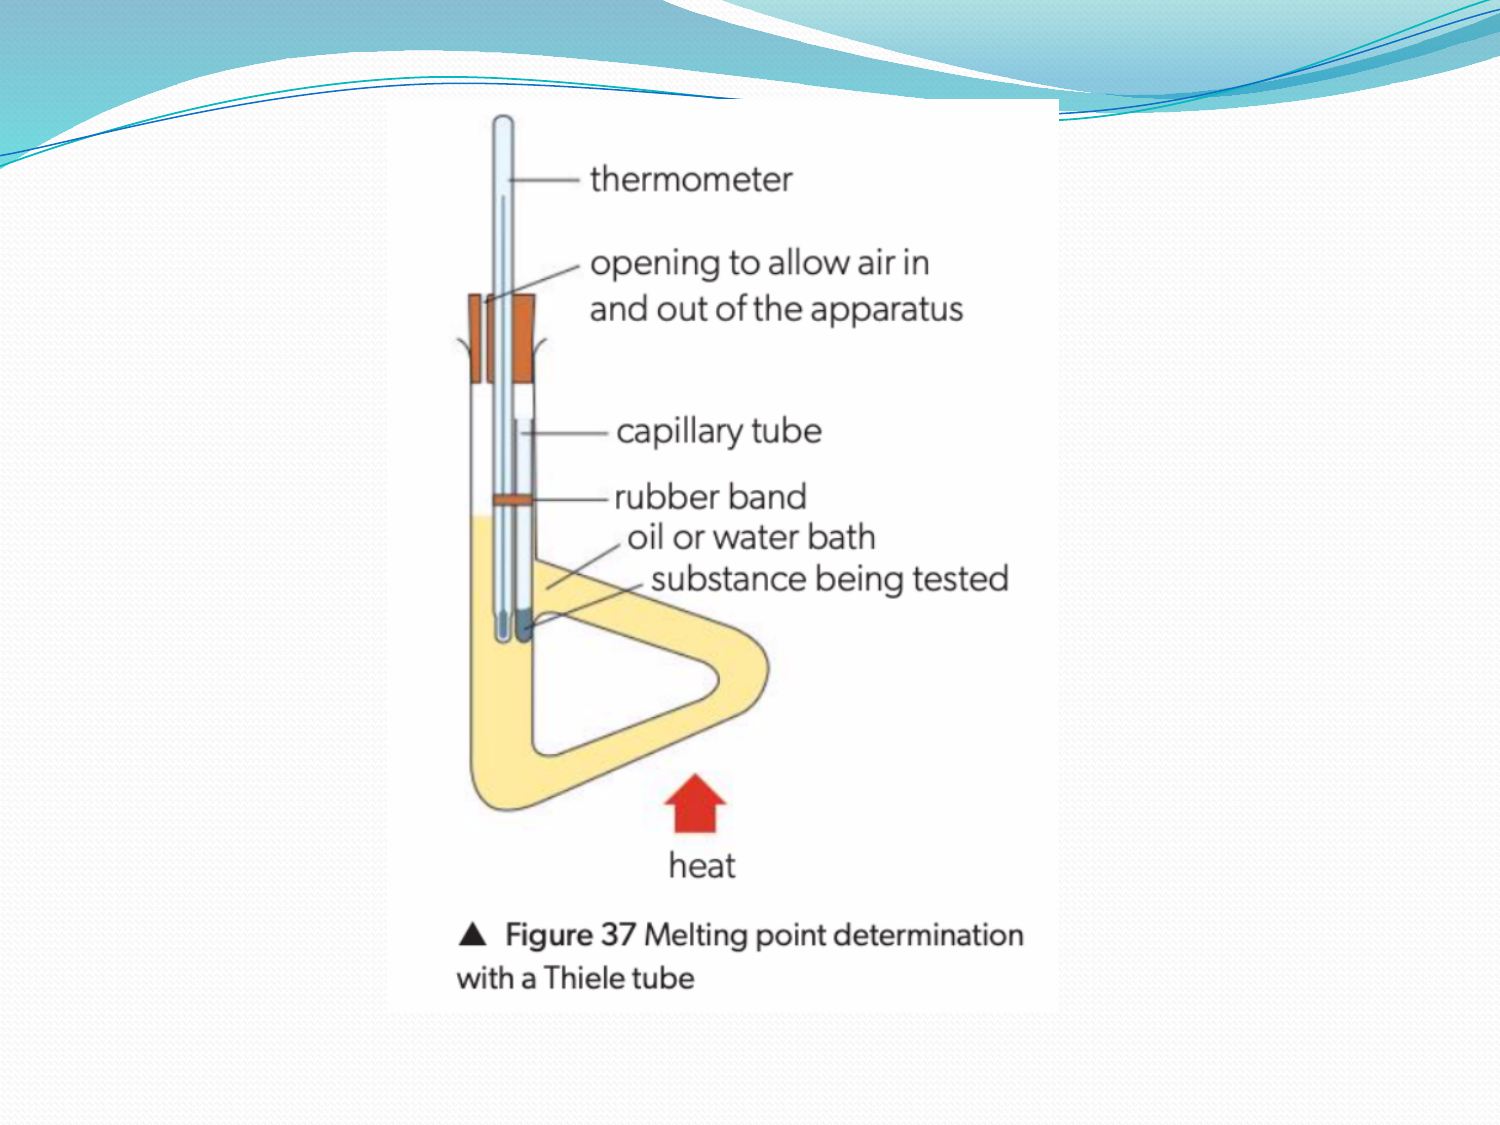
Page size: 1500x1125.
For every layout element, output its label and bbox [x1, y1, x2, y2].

picture [387, 99, 1059, 1012]
